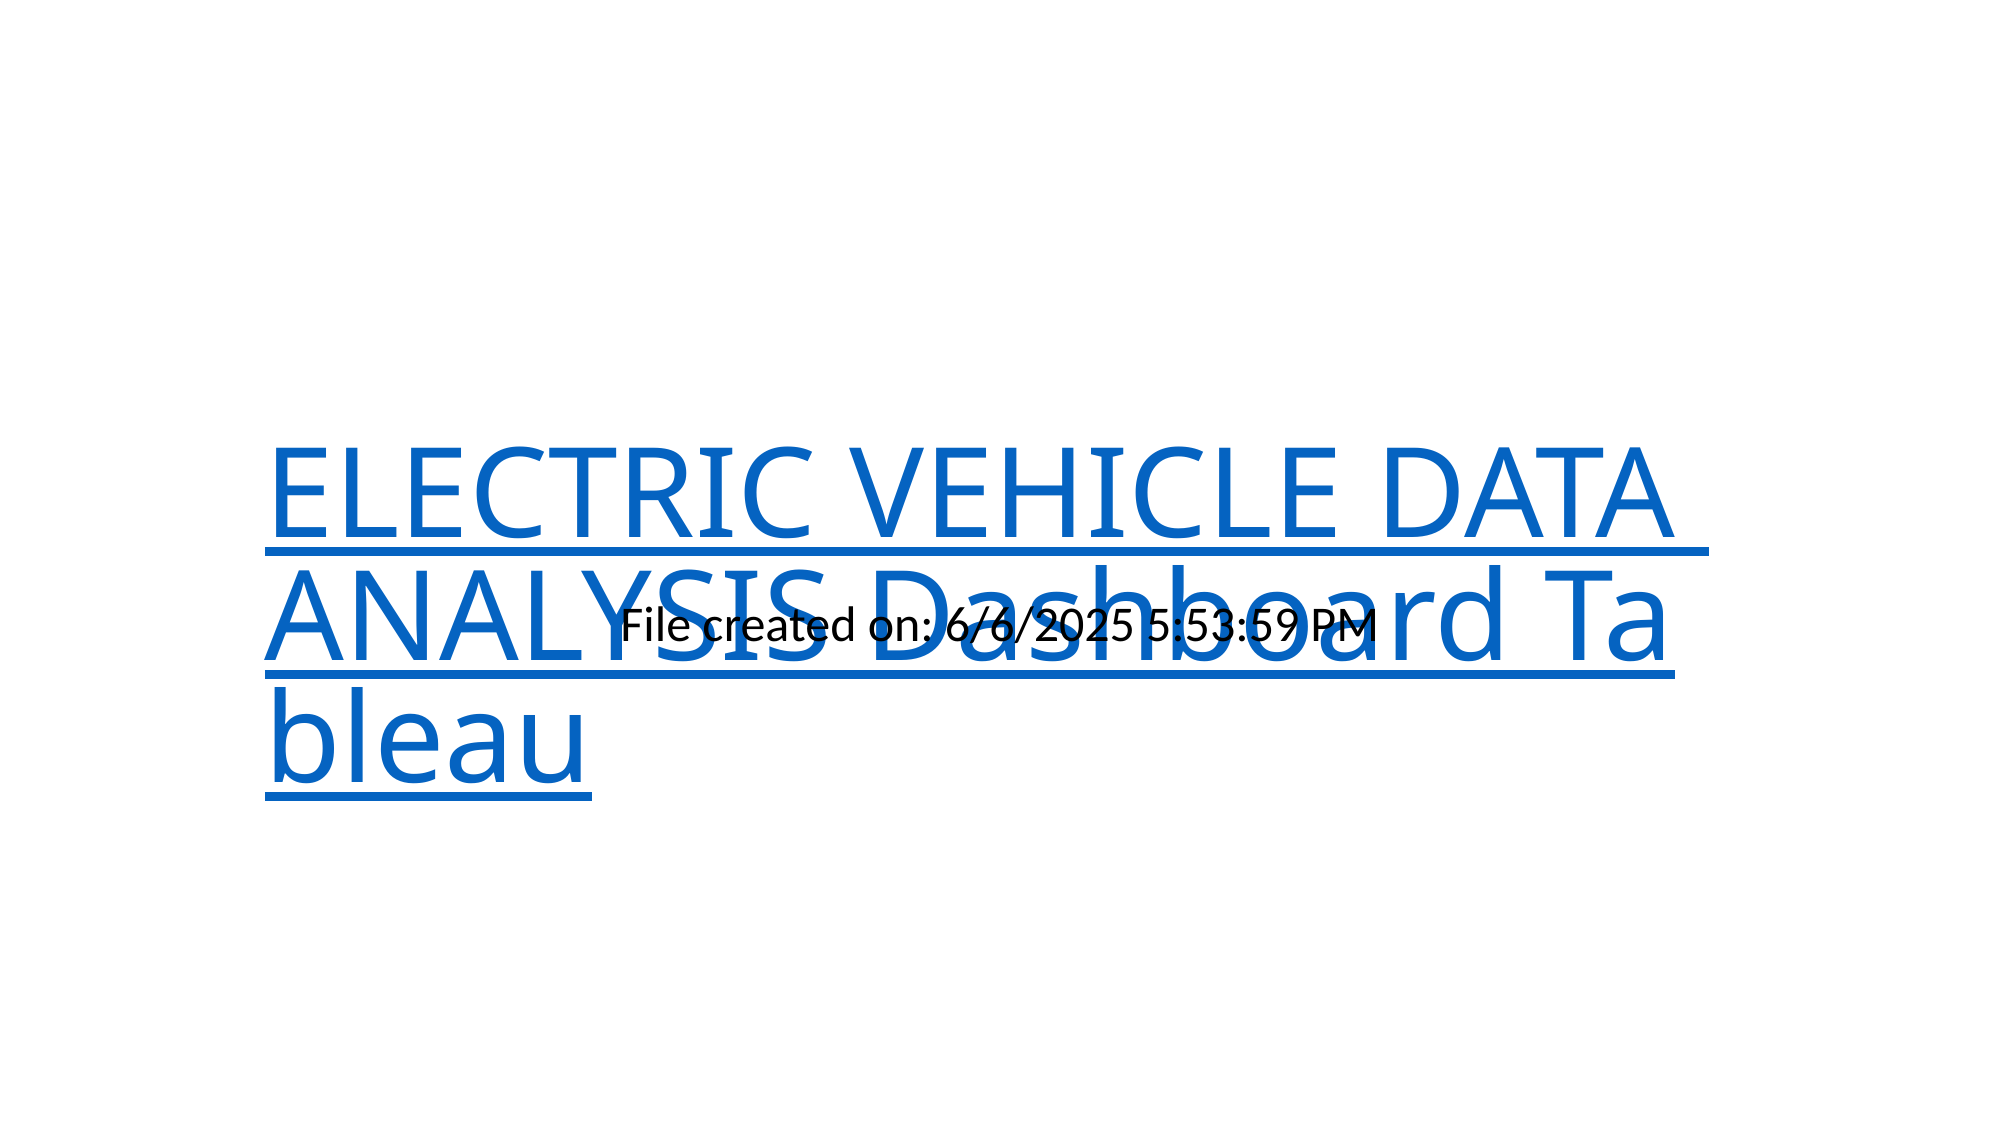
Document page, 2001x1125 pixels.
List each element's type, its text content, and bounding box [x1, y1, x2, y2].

subtitle File created on: 6/6/2025 5:53:59 PM [249, 590, 1750, 863]
title ELECTRIC VEHICLE DATA ANALYSIS Dashboard Tableau [249, 184, 1750, 576]
